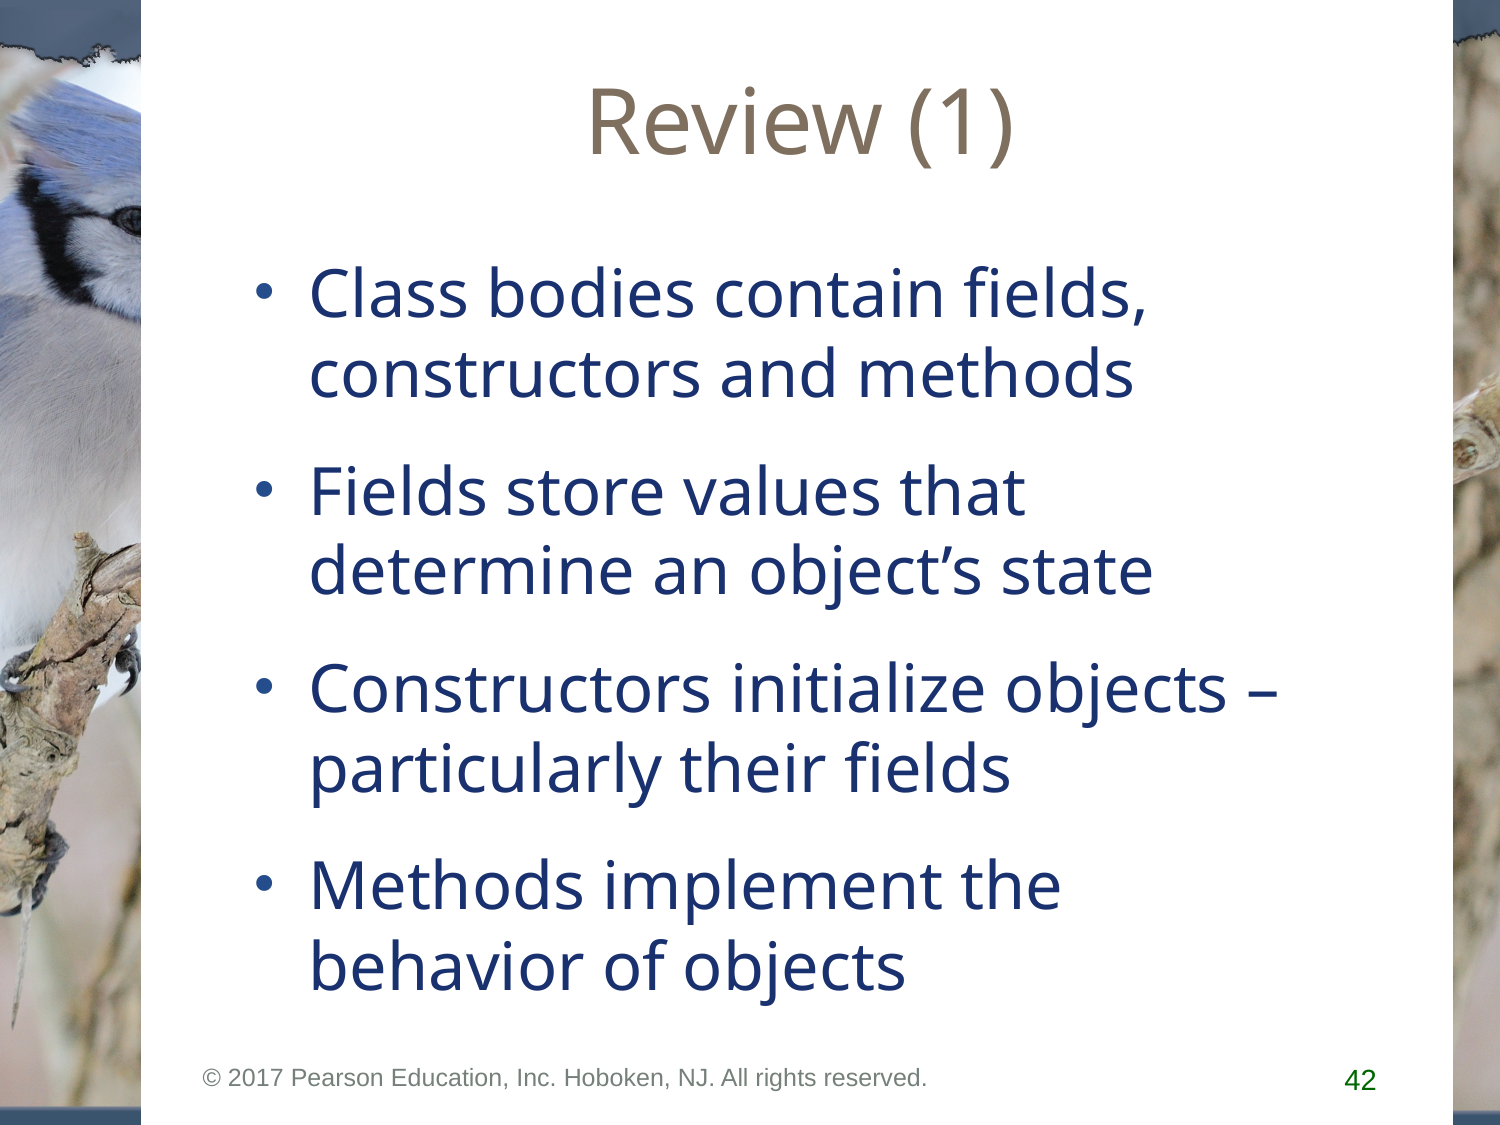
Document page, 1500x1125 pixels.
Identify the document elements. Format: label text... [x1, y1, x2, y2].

list Class bodies contain fields, constructors and methods Fields store values that determine an object’s state Constructors initialize objects – particularly their fields Methods implement the behavior of objects [237, 243, 1363, 1012]
footer © 2017 Pearson Education, Inc. Hoboken, NJ. All rights reserved. [187, 1054, 1325, 1105]
picture [1453, 0, 1500, 1125]
picture [0, 0, 141, 1125]
title Review (1) [162, 62, 1438, 173]
